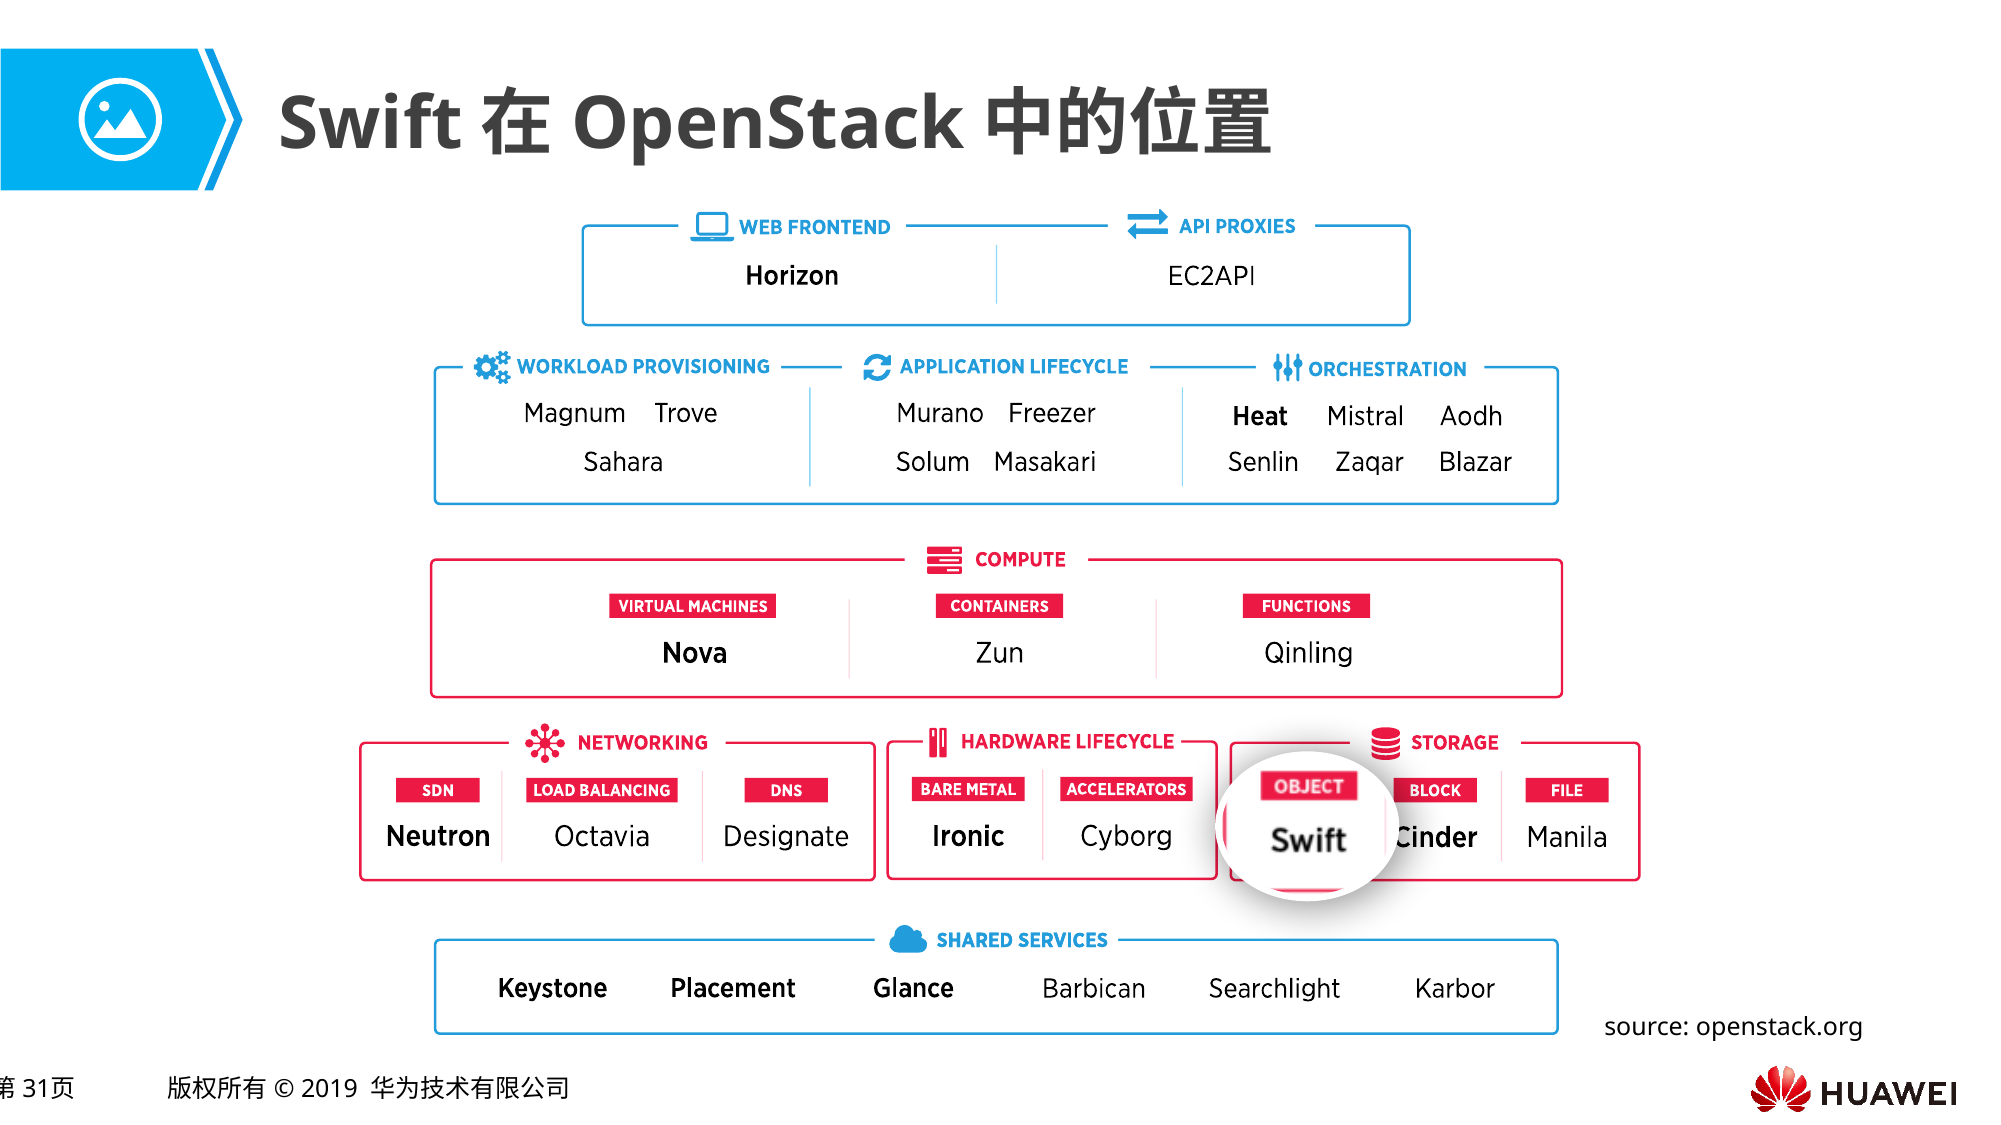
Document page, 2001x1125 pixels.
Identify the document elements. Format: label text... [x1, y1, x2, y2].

picture [1217, 754, 1397, 899]
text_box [358, 208, 1641, 1036]
title Swift在OpenStack中的位置 [261, 67, 1875, 173]
text_box source: openstack.org [1590, 1003, 1879, 1048]
picture [1751, 1066, 1956, 1112]
